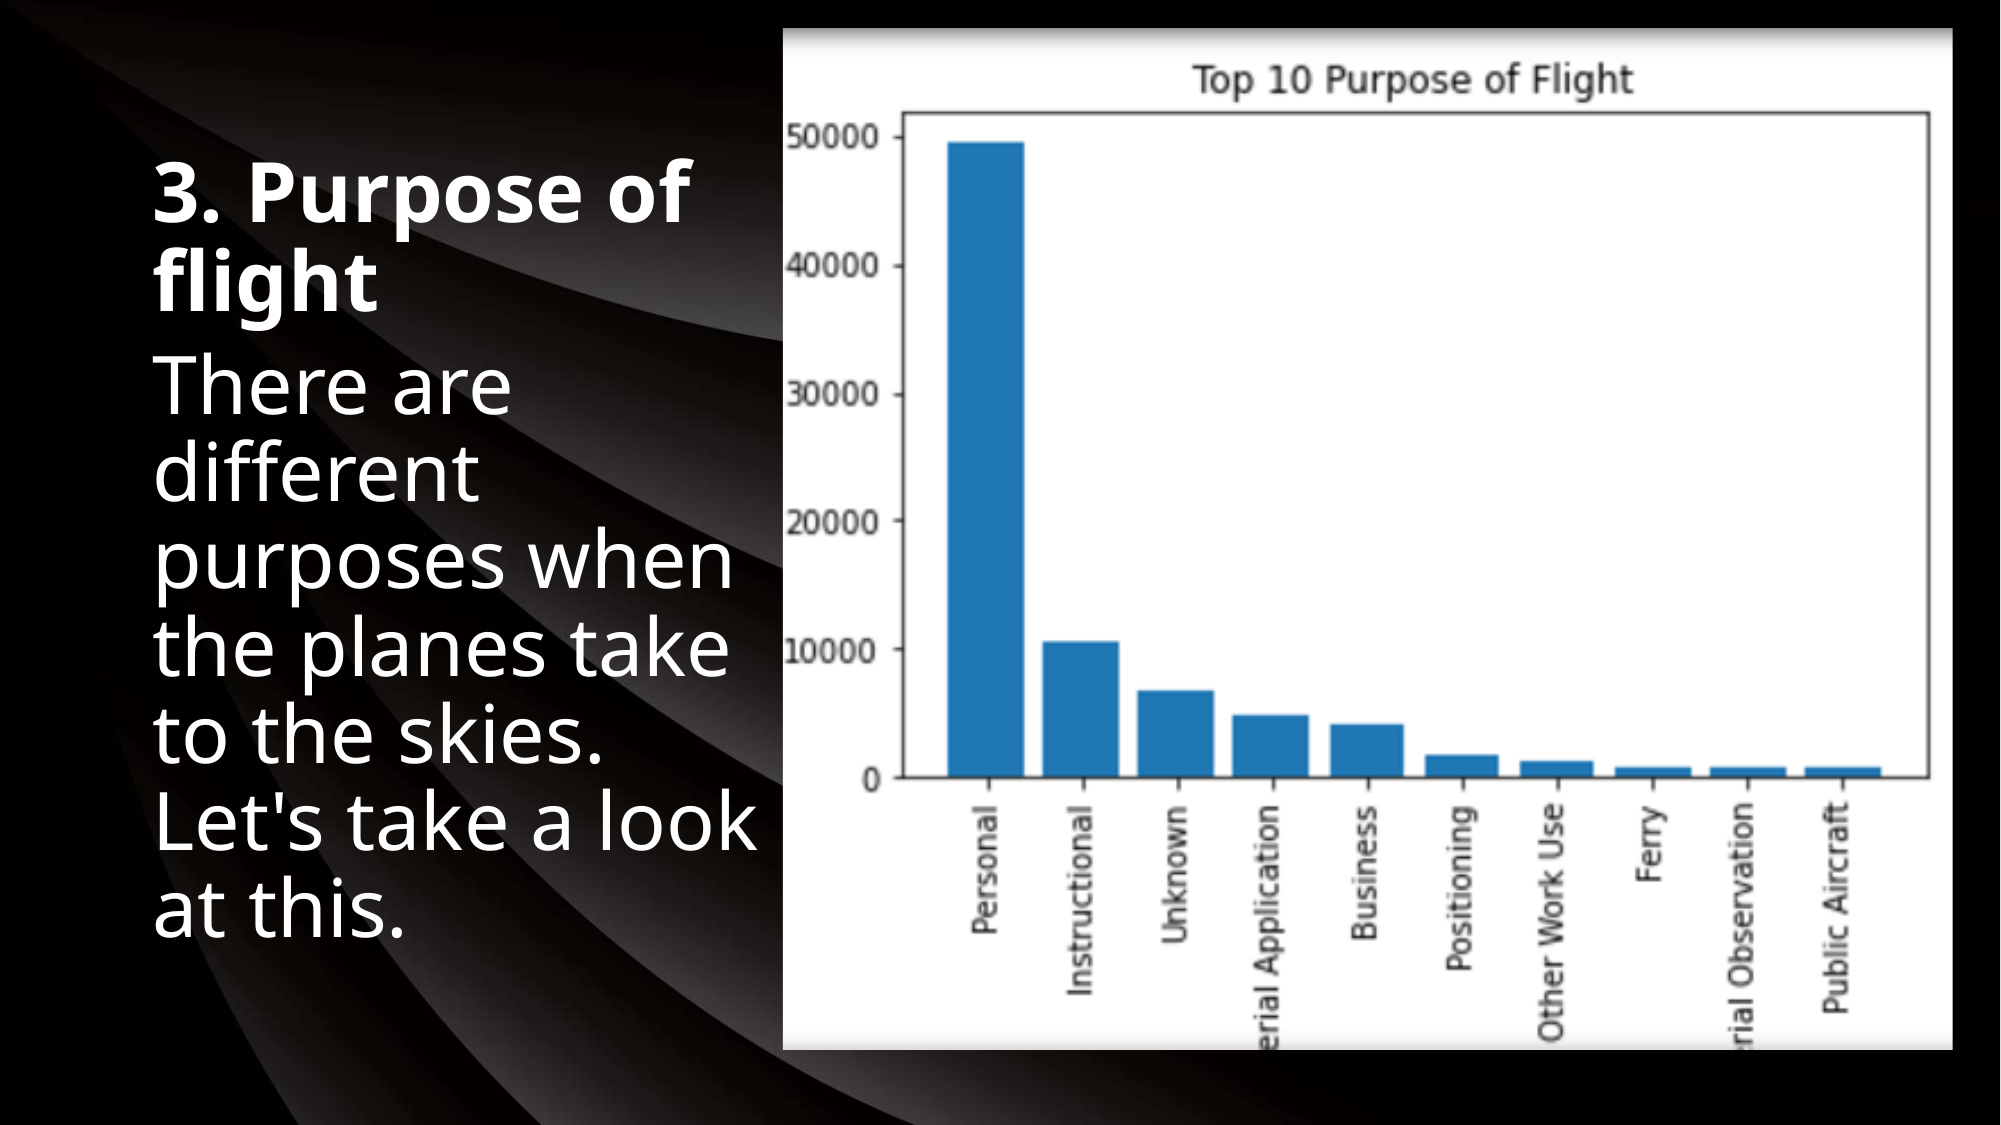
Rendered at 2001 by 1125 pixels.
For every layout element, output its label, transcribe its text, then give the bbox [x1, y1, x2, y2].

list There are different purposes when the planes take to the skies. Let's take a look at this. [137, 337, 782, 963]
picture [0, 0, 2001, 1125]
title 3. Purpose of flight [137, 75, 782, 337]
